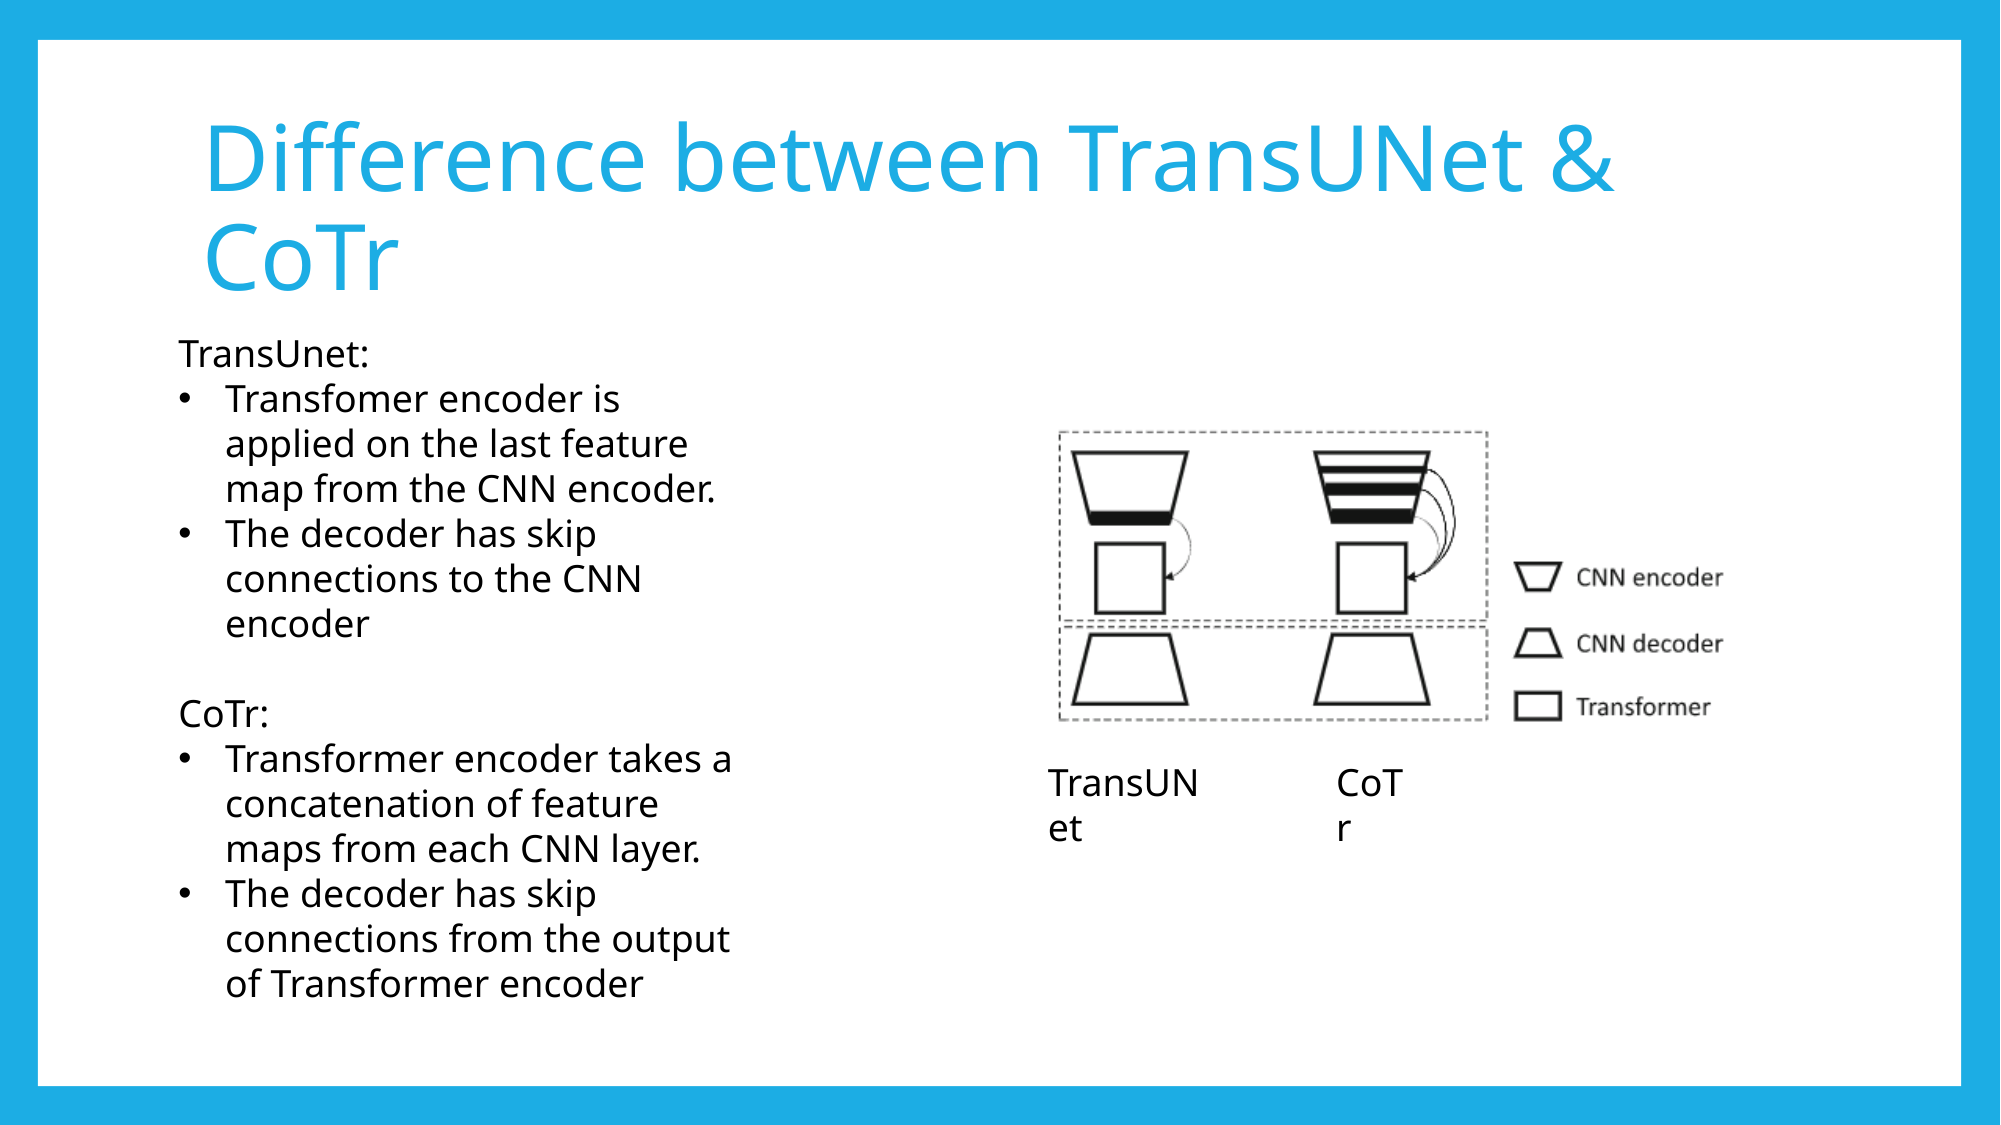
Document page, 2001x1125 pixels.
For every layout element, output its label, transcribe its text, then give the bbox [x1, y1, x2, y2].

text_box CoTr [1321, 751, 1430, 857]
text_box TransUNet [1033, 751, 1235, 857]
title Difference between TransUNet & CoTr [187, 99, 1808, 323]
text_box TransUnet: Transfomer encoder is applied on the last feature map from the CNN encoder. The decoder has skip connections to the CNN encoder CoTr: Transformer encoder takes a concatenation of feature maps from each CNN layer. The decoder has skip connections from the output of Transformer encoder [163, 322, 773, 1013]
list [1060, 424, 1734, 729]
picture [1054, 427, 1068, 725]
